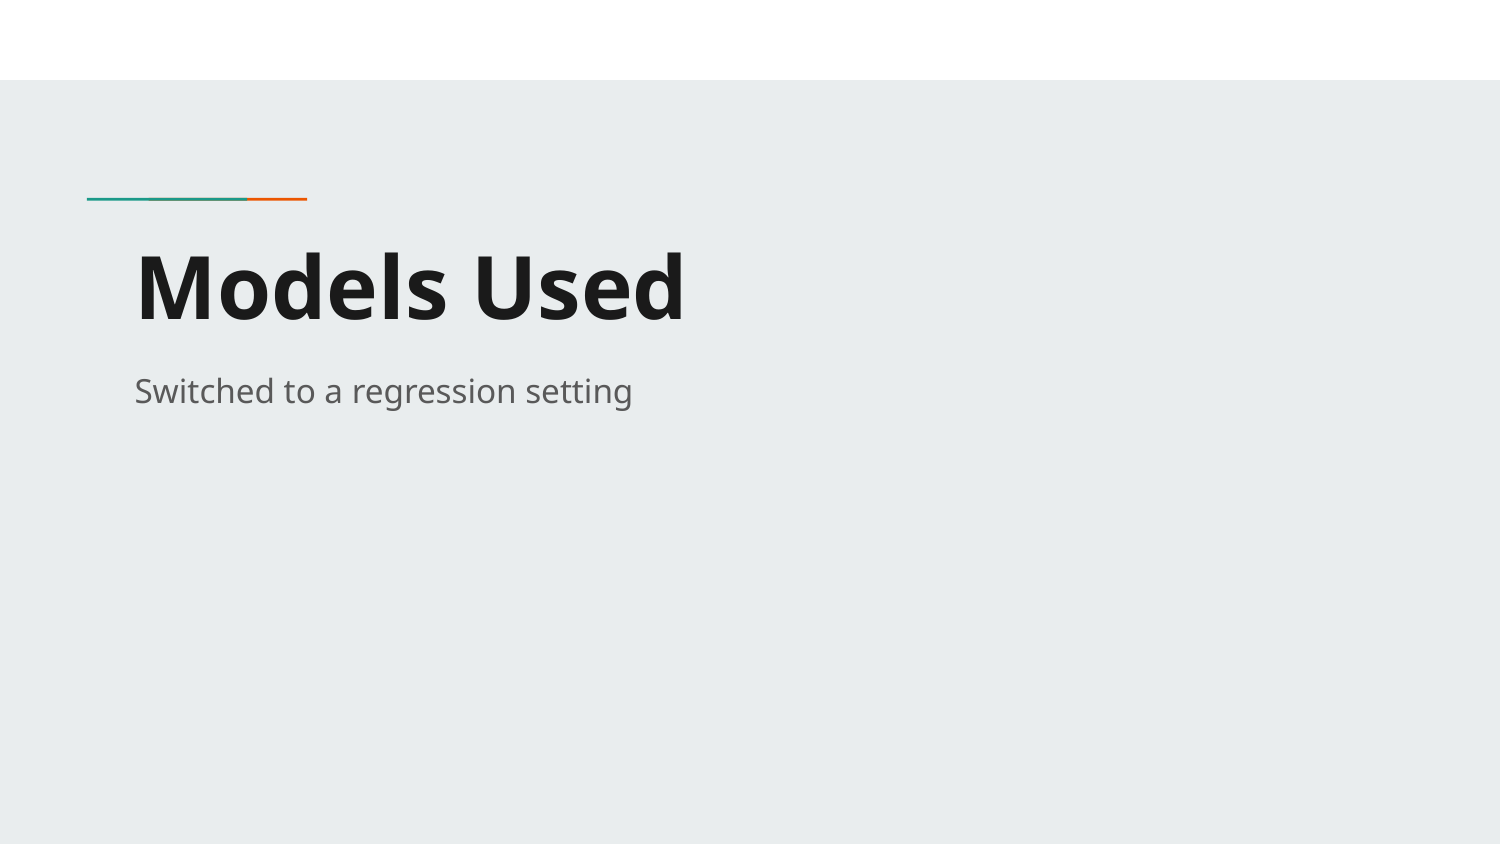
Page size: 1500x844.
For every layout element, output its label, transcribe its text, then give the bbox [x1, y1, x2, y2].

title Models Used [119, 216, 1381, 355]
subtitle Switched to a regression setting [119, 355, 1381, 743]
